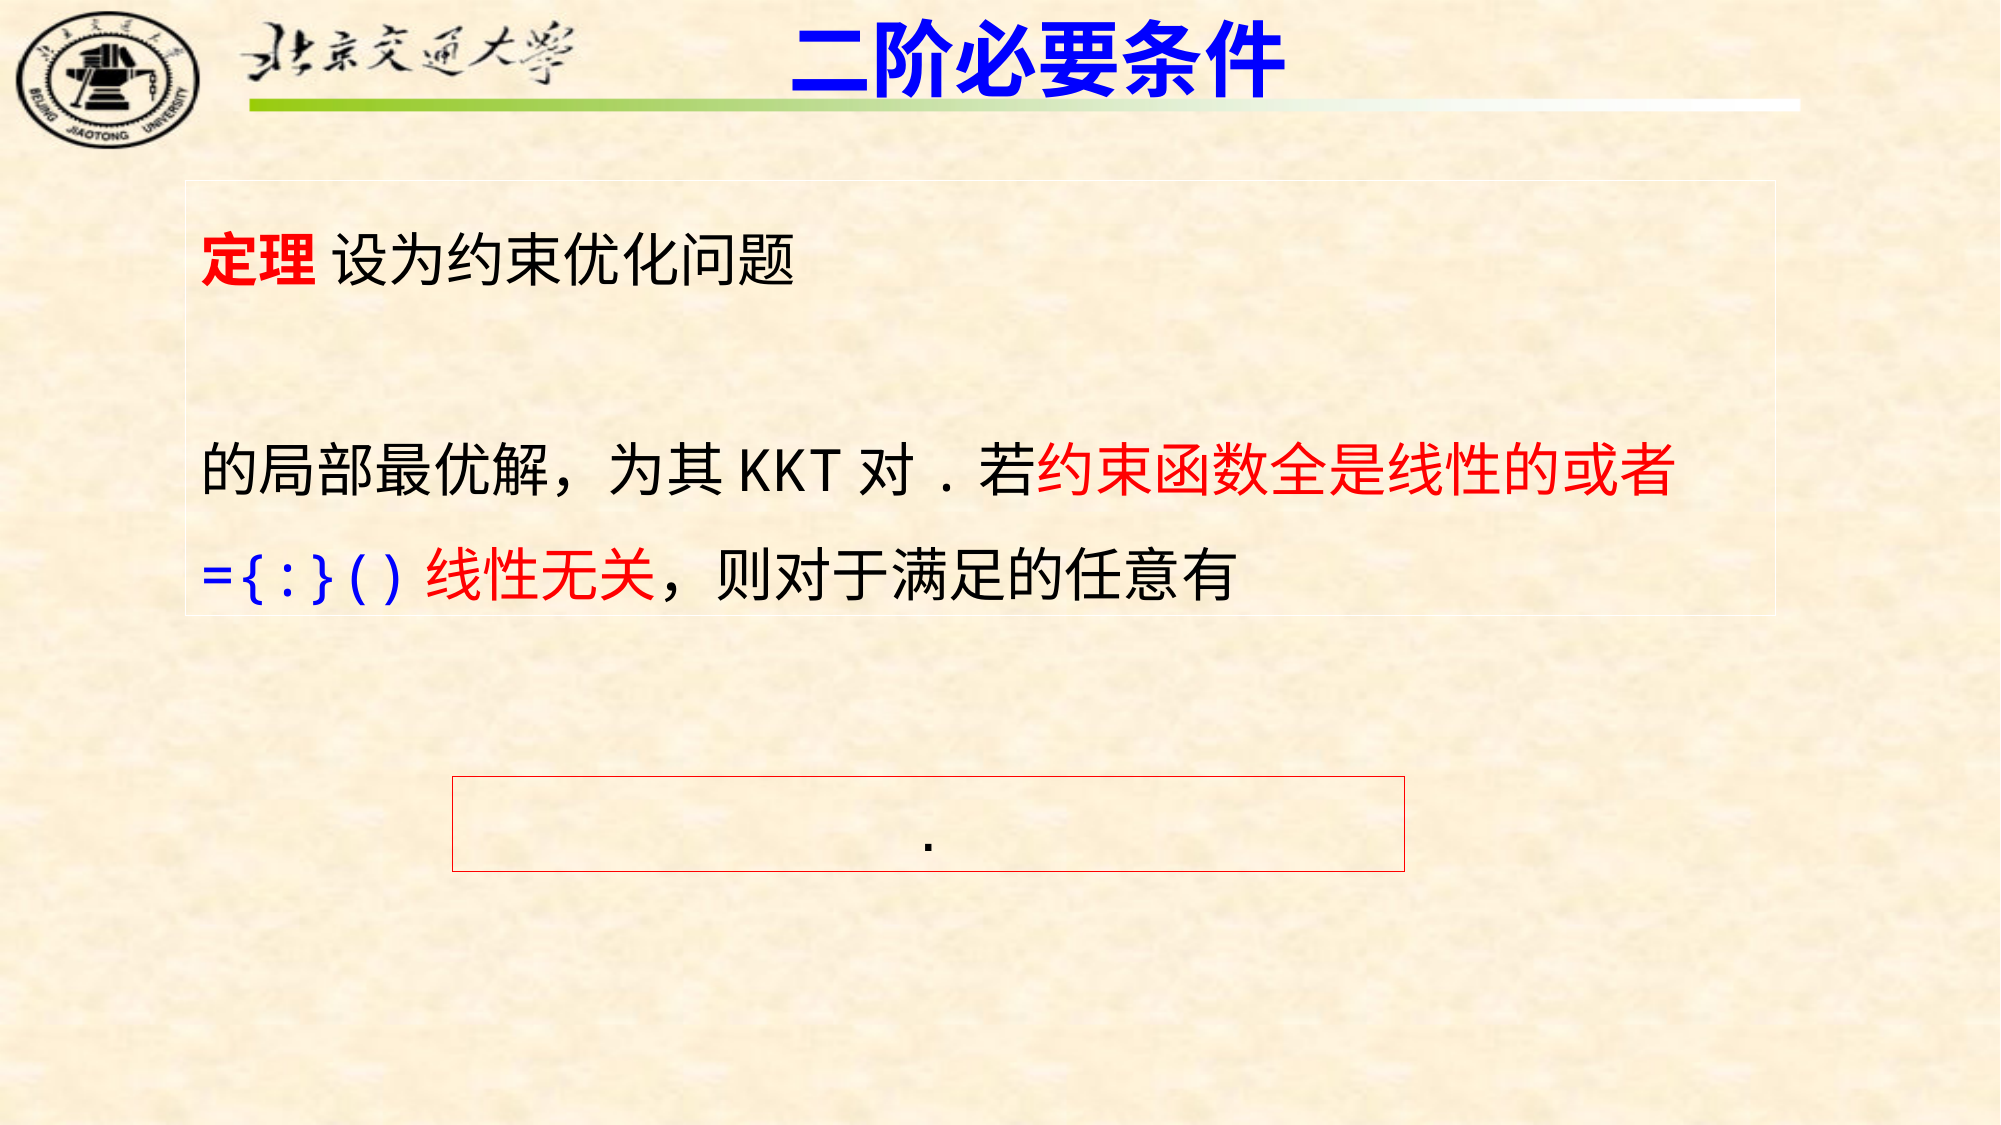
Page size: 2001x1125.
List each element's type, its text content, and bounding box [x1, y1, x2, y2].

picture [0, 0, 2001, 1125]
text_box 二阶必要条件 [357, 0, 1719, 155]
